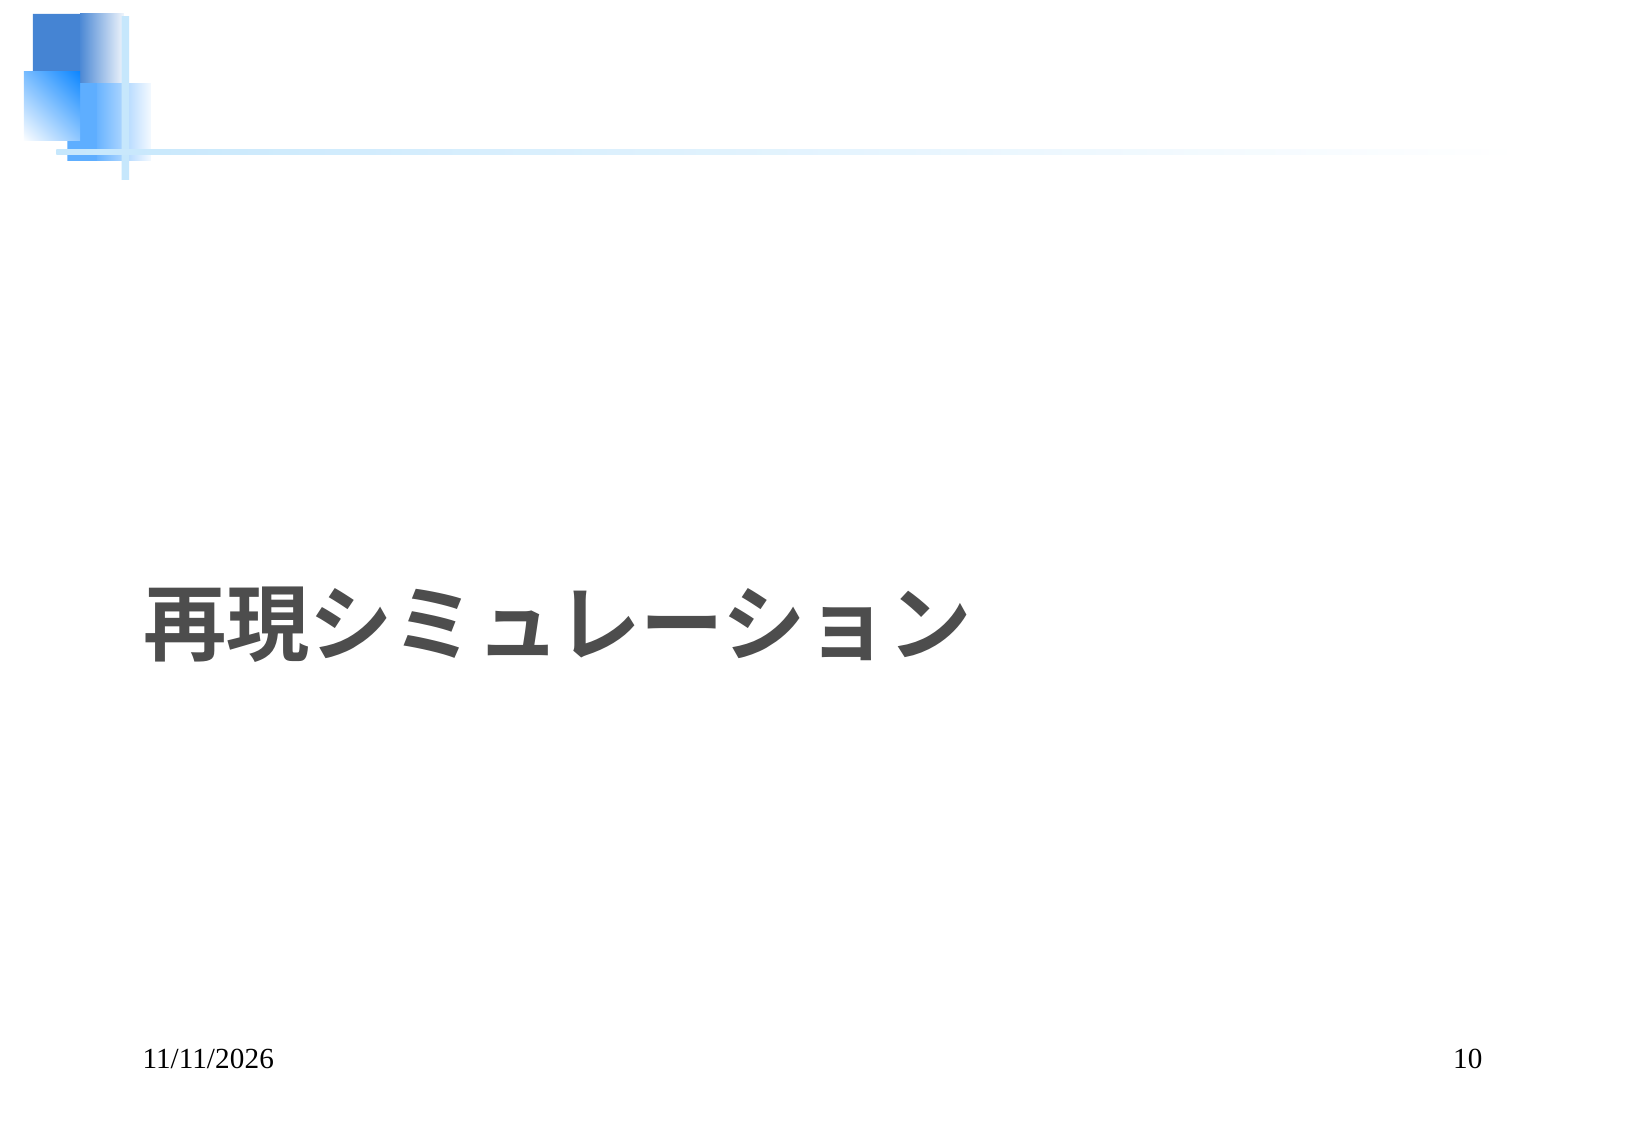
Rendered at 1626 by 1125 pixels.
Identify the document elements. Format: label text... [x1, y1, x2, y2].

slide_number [127, 1034, 467, 1083]
slide_number 10 [1159, 1035, 1498, 1083]
title 再現シミュレーション [128, 563, 1510, 787]
